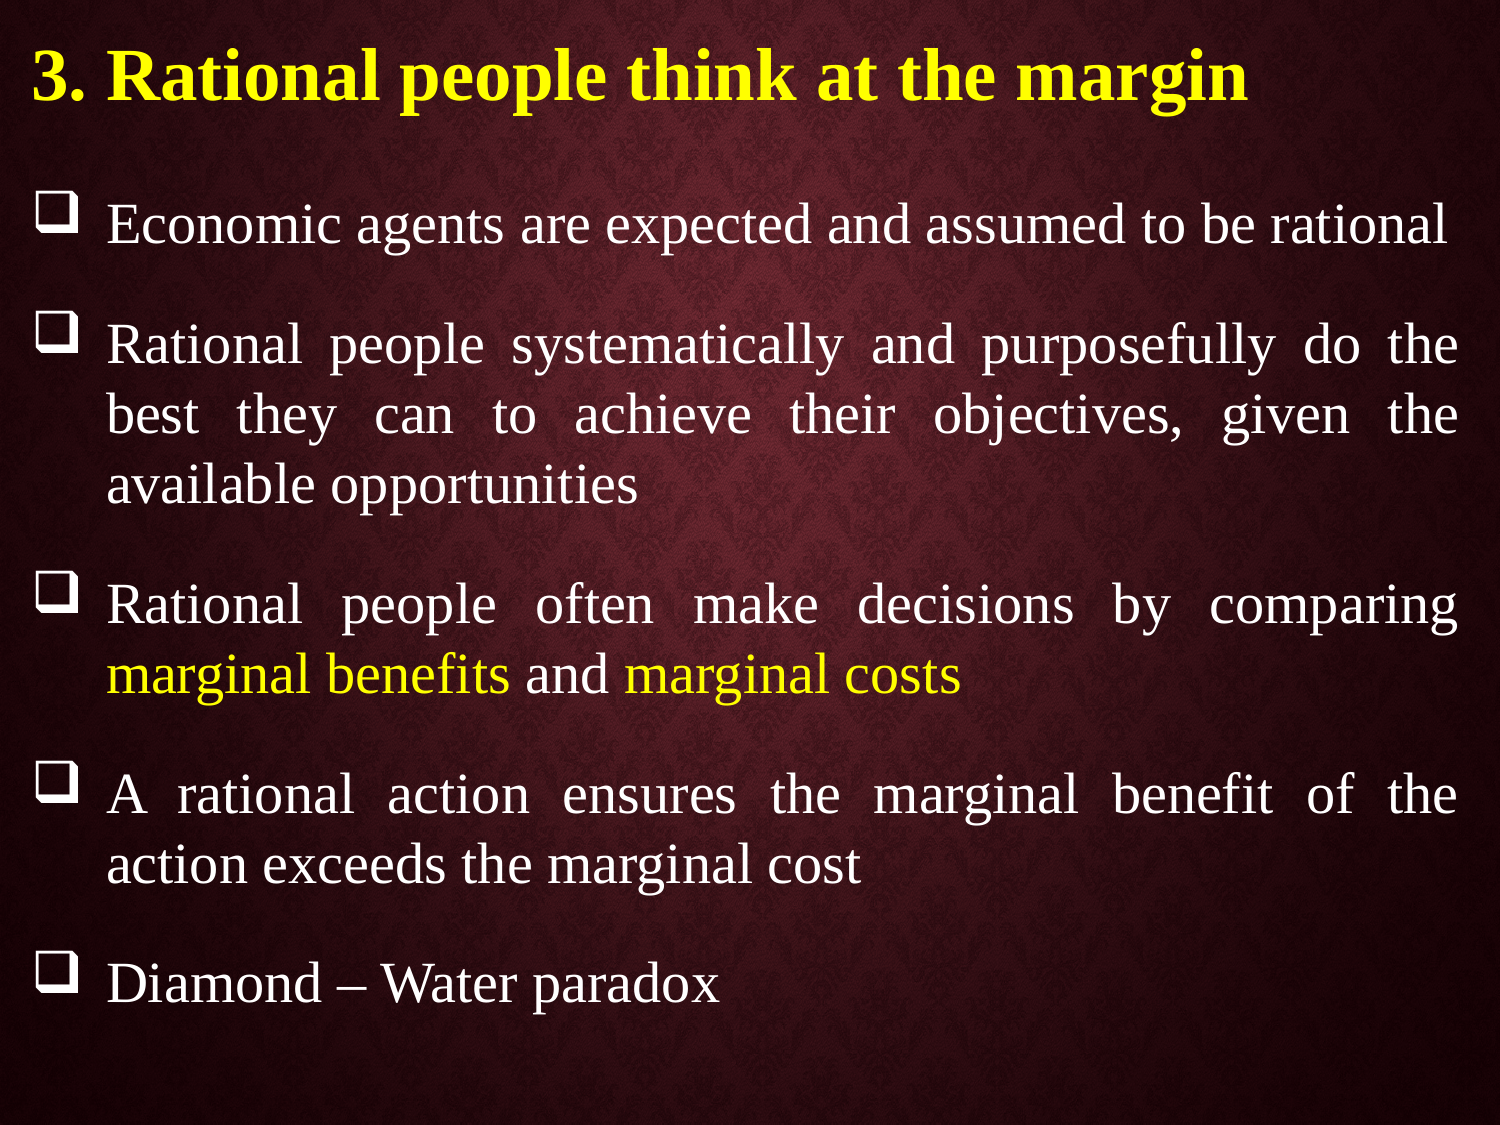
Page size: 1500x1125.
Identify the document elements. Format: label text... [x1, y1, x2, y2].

text_box Economic agents are expected and assumed to be rational Rational people systematically and purposefully do the best they can to achieve their objectives, given the available opportunities Rational people often make decisions by comparing marginal benefits and marginal costs A rational action ensures the marginal benefit of the action exceeds the marginal cost Diamond – Water paradox [16, 177, 1475, 1022]
text_box 3. Rational people think at the margin [16, 18, 1500, 124]
